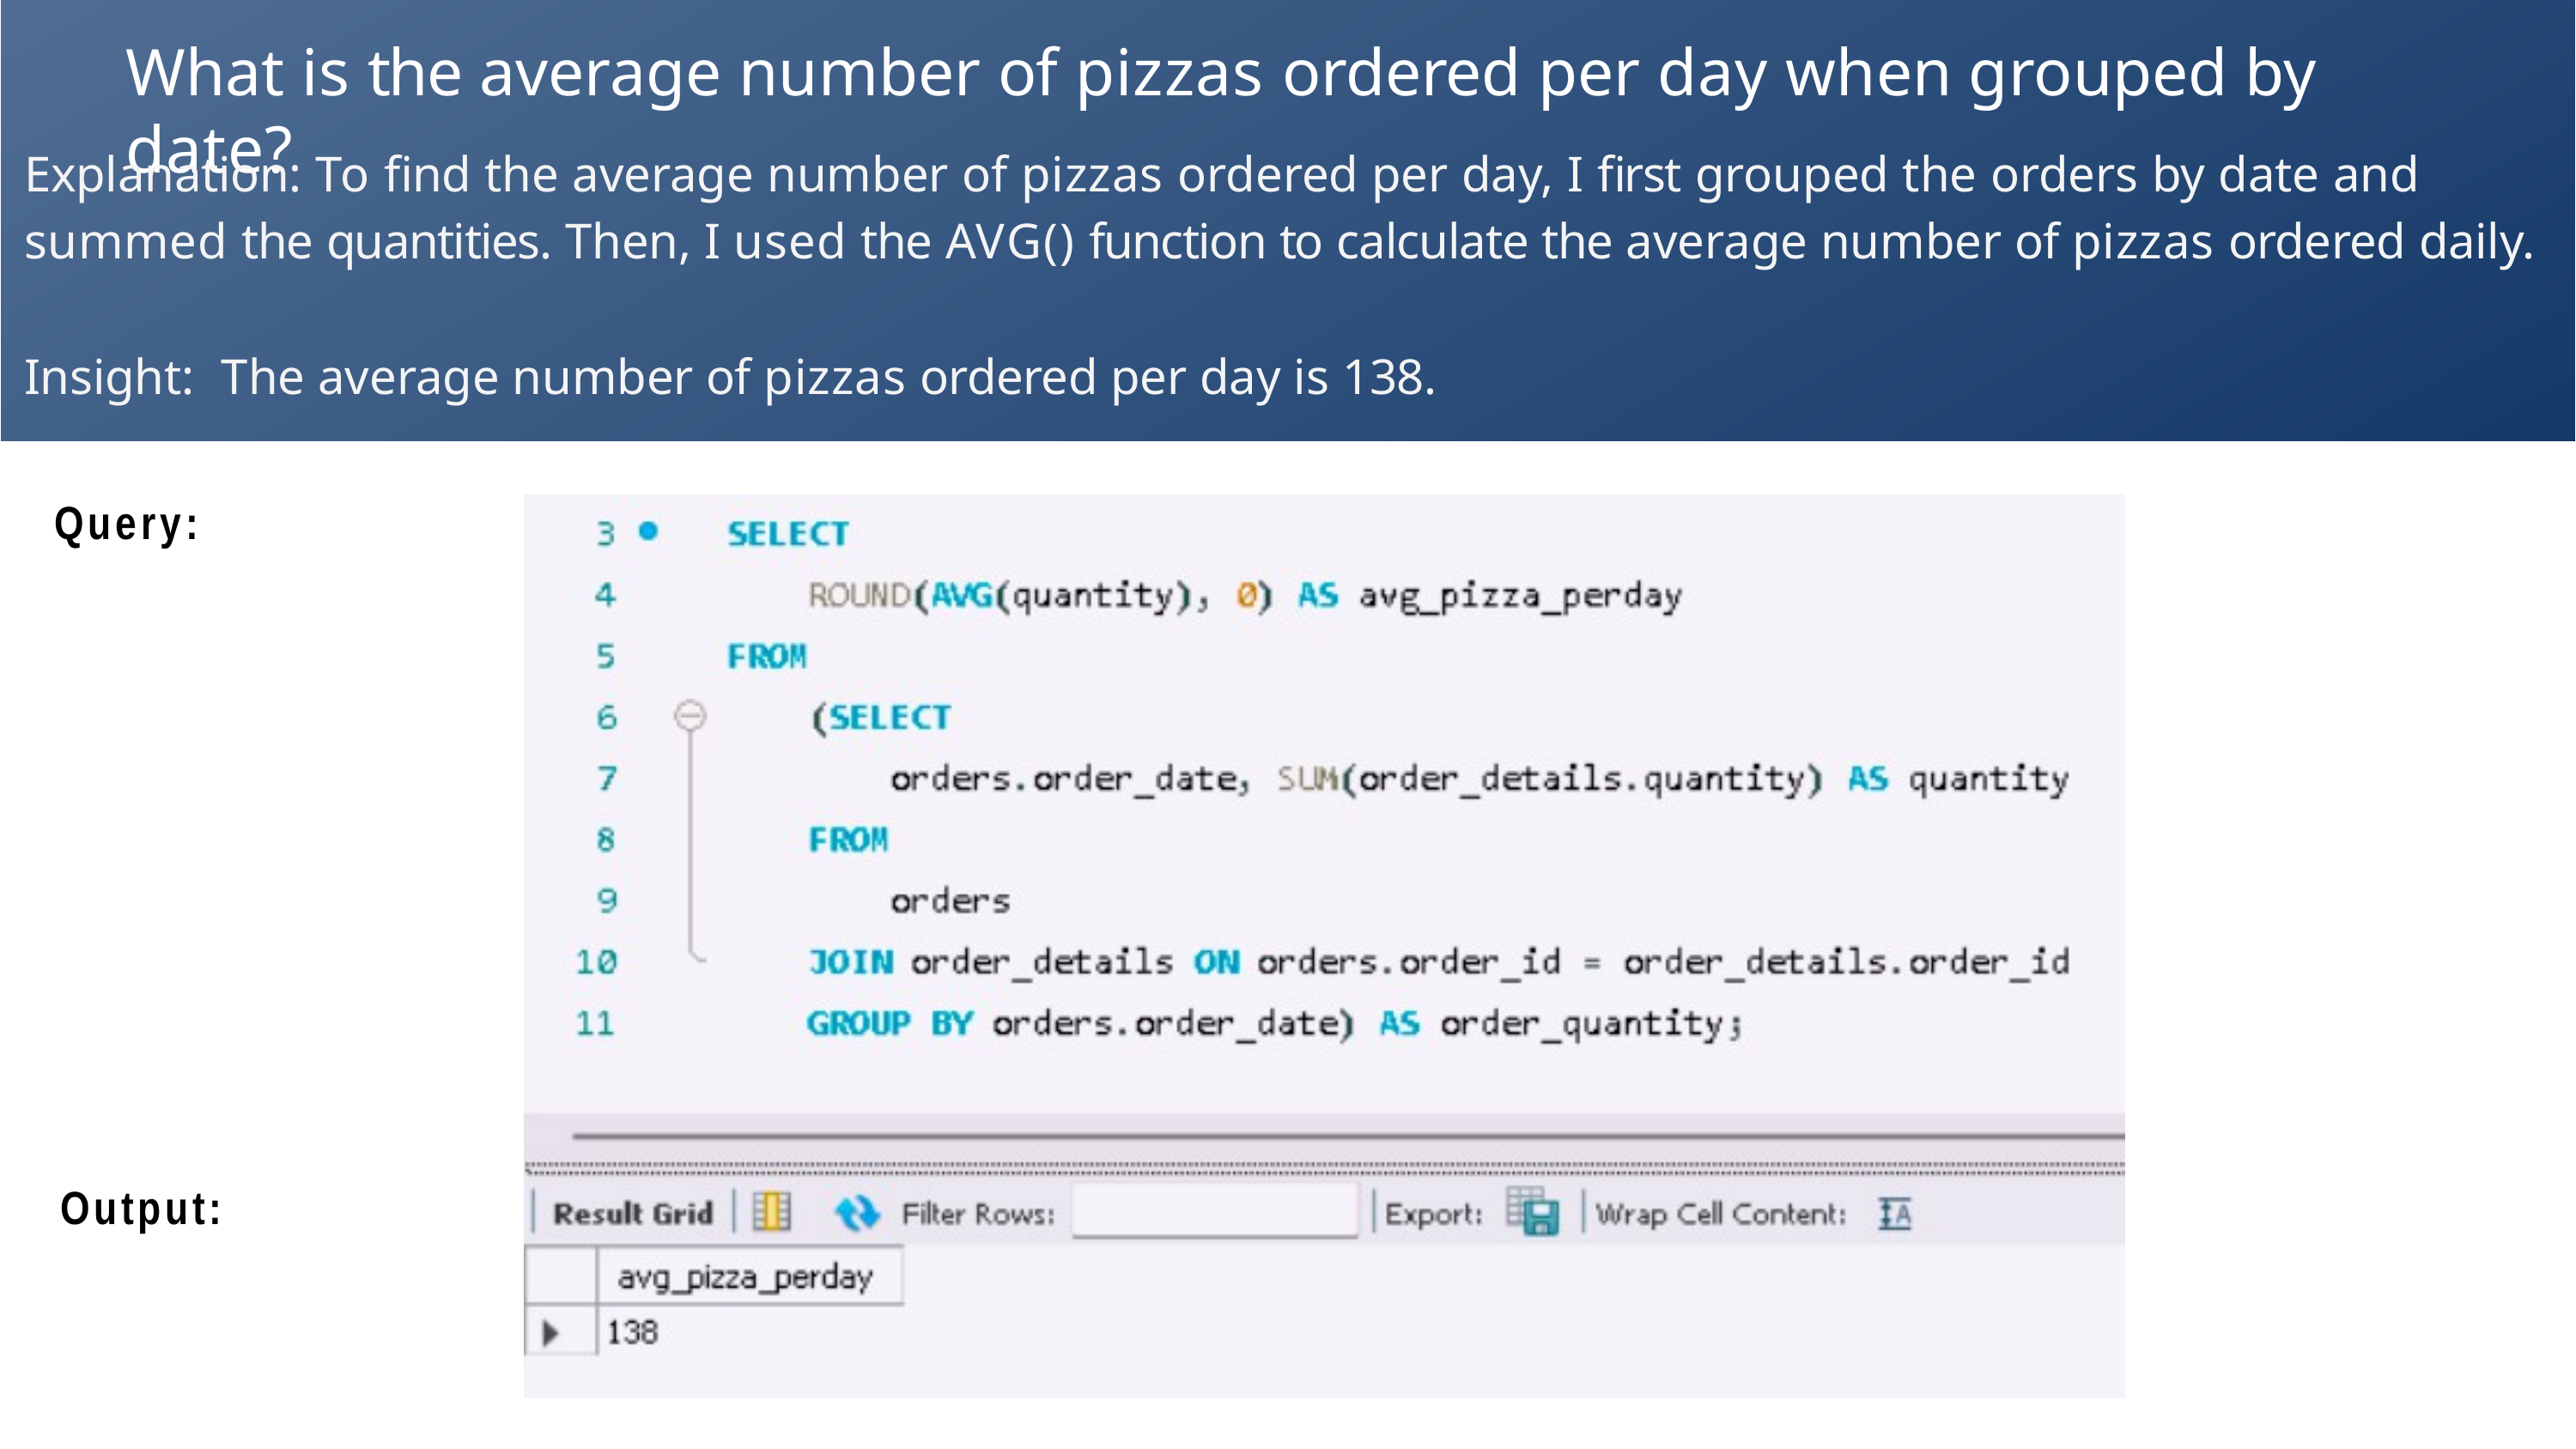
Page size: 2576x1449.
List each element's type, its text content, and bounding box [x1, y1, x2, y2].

text_box Query: [52, 491, 208, 549]
text_box Output: [58, 1176, 231, 1234]
text_box Explanation: To find the average number of pizzas ordered per day, I first grouped the orders by date and summed the quantities. Then, I used the AVG() function to calculate the average number of pizzas ordered daily. Insight: The average number of pizzas ordered per day is 138. [22, 133, 2554, 404]
picture [1, 0, 2575, 441]
title What is the average number of pizzas ordered per day when grouped by date? [124, 29, 2385, 133]
picture [524, 494, 2125, 1398]
